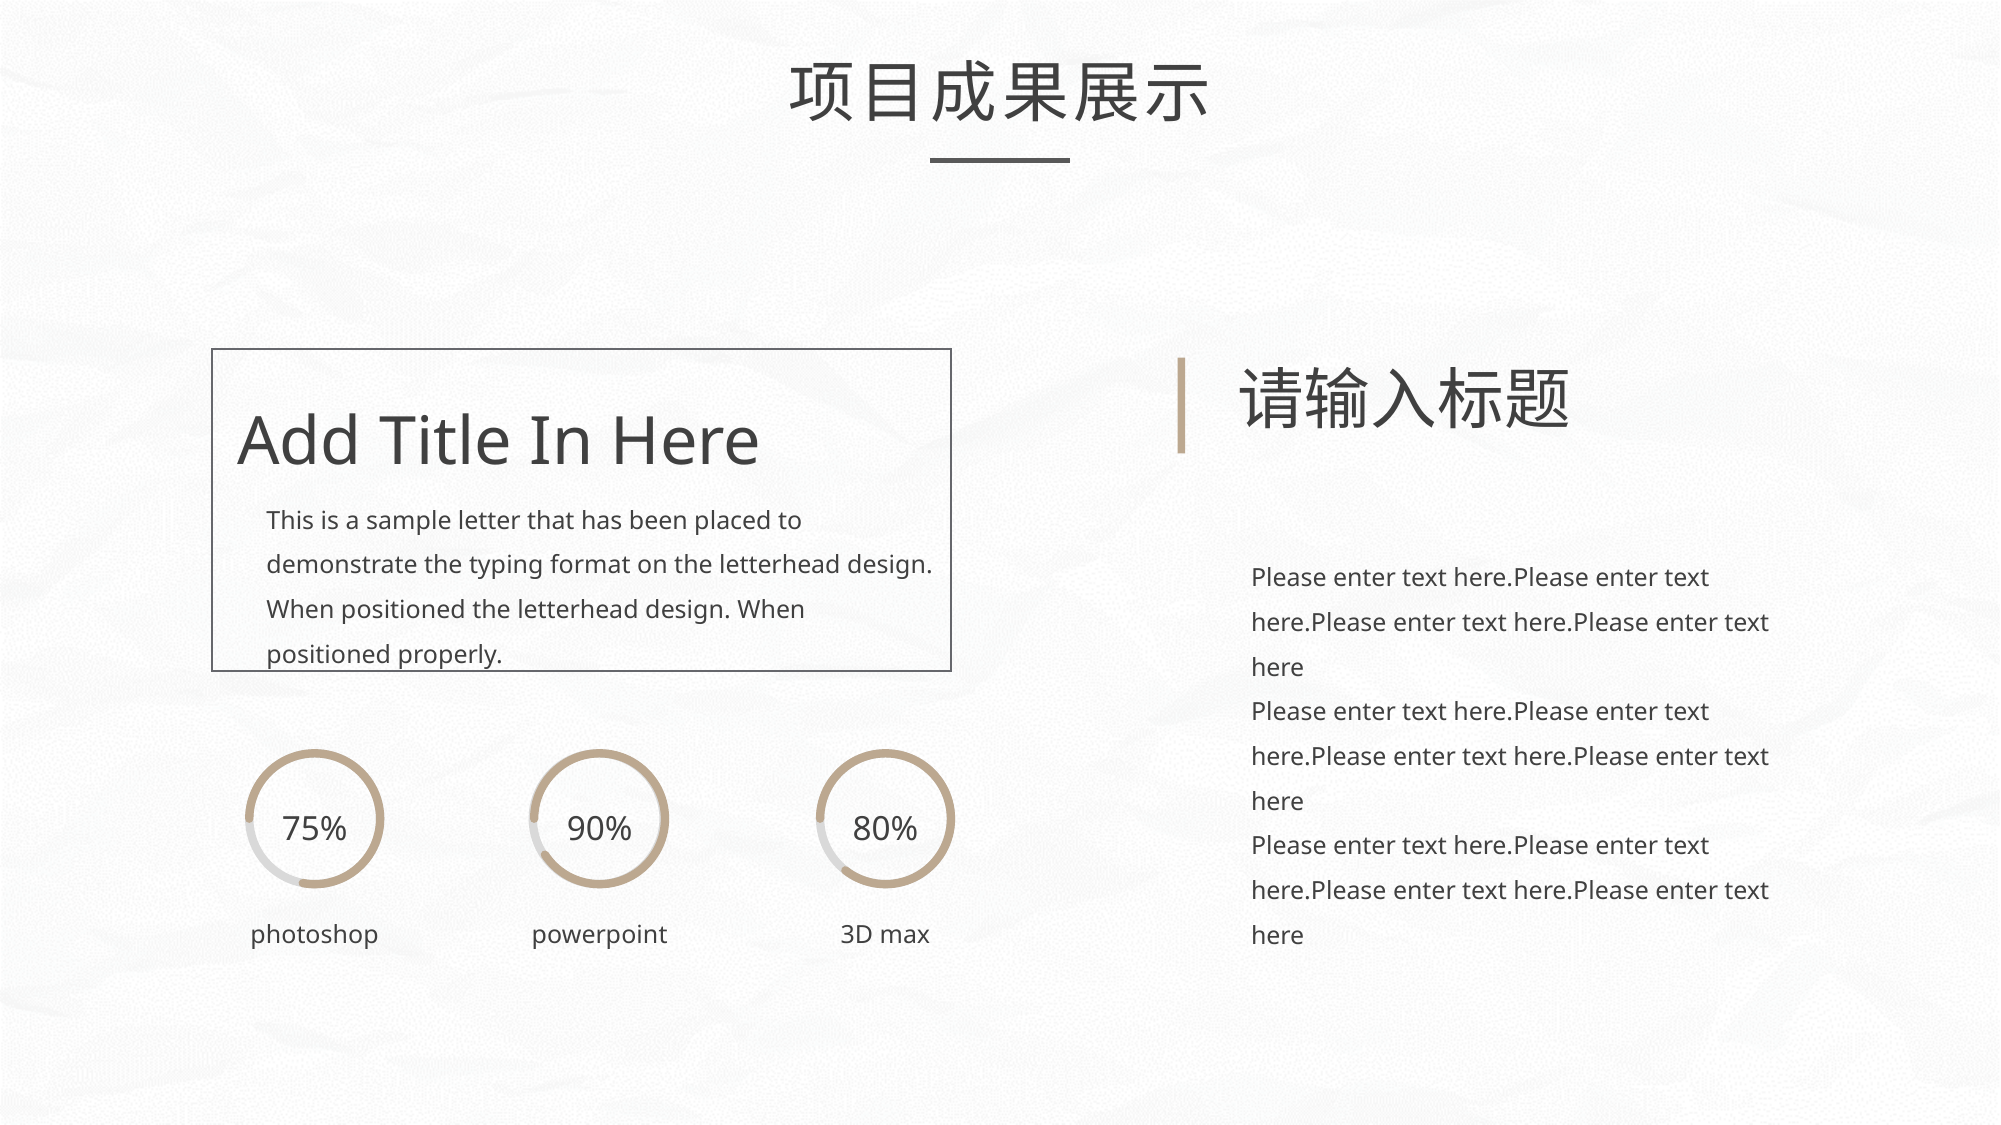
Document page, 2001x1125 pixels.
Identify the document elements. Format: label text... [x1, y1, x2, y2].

text_box Please enter text here.Please enter text here.Please enter text here.Please enter text here [1236, 807, 1803, 957]
text_box 项目成果展示 [717, 44, 1283, 136]
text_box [244, 753, 386, 957]
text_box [524, 753, 675, 957]
text_box Please enter text here.Please enter text here.Please enter text here.Please enter text here [1236, 673, 1803, 807]
text_box This is a sample letter that has been placed to demonstrate the typing format on the letterhead design. When positioned the letterhead design. When positioned properly. [251, 481, 951, 677]
text_box Add Title In Here [222, 374, 778, 486]
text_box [820, 753, 951, 957]
text_box [1177, 357, 1186, 454]
text_box [211, 348, 952, 672]
text_box 请输入标题 [1222, 349, 1587, 444]
text_box Please enter text here.Please enter text here.Please enter text here.Please enter text here [1236, 539, 1803, 673]
